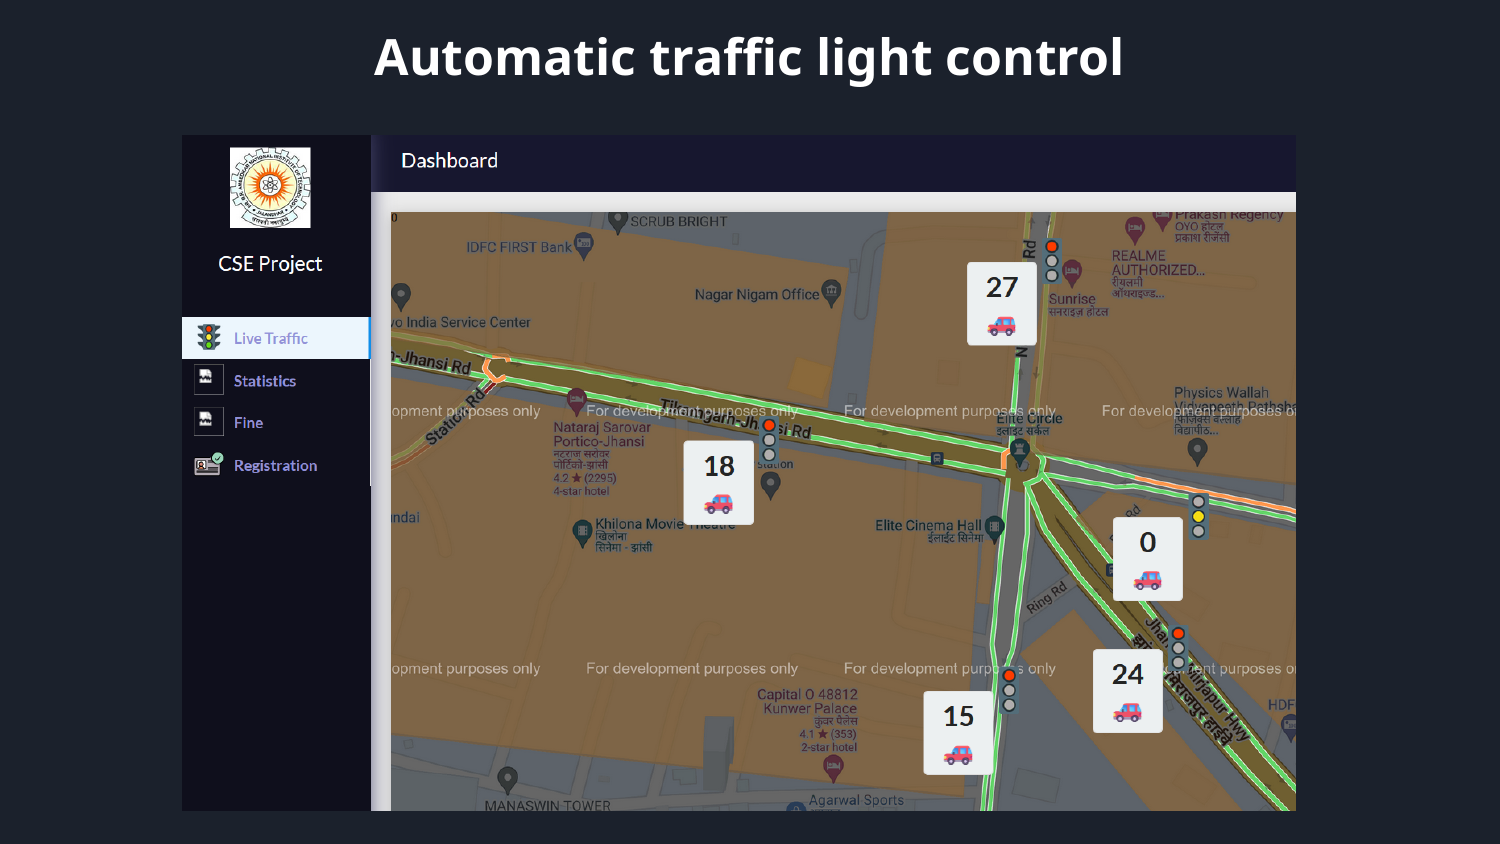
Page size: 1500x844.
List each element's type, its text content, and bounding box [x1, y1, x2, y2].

picture [182, 134, 1296, 811]
text_box Automatic traffic light control [0, 10, 1500, 80]
